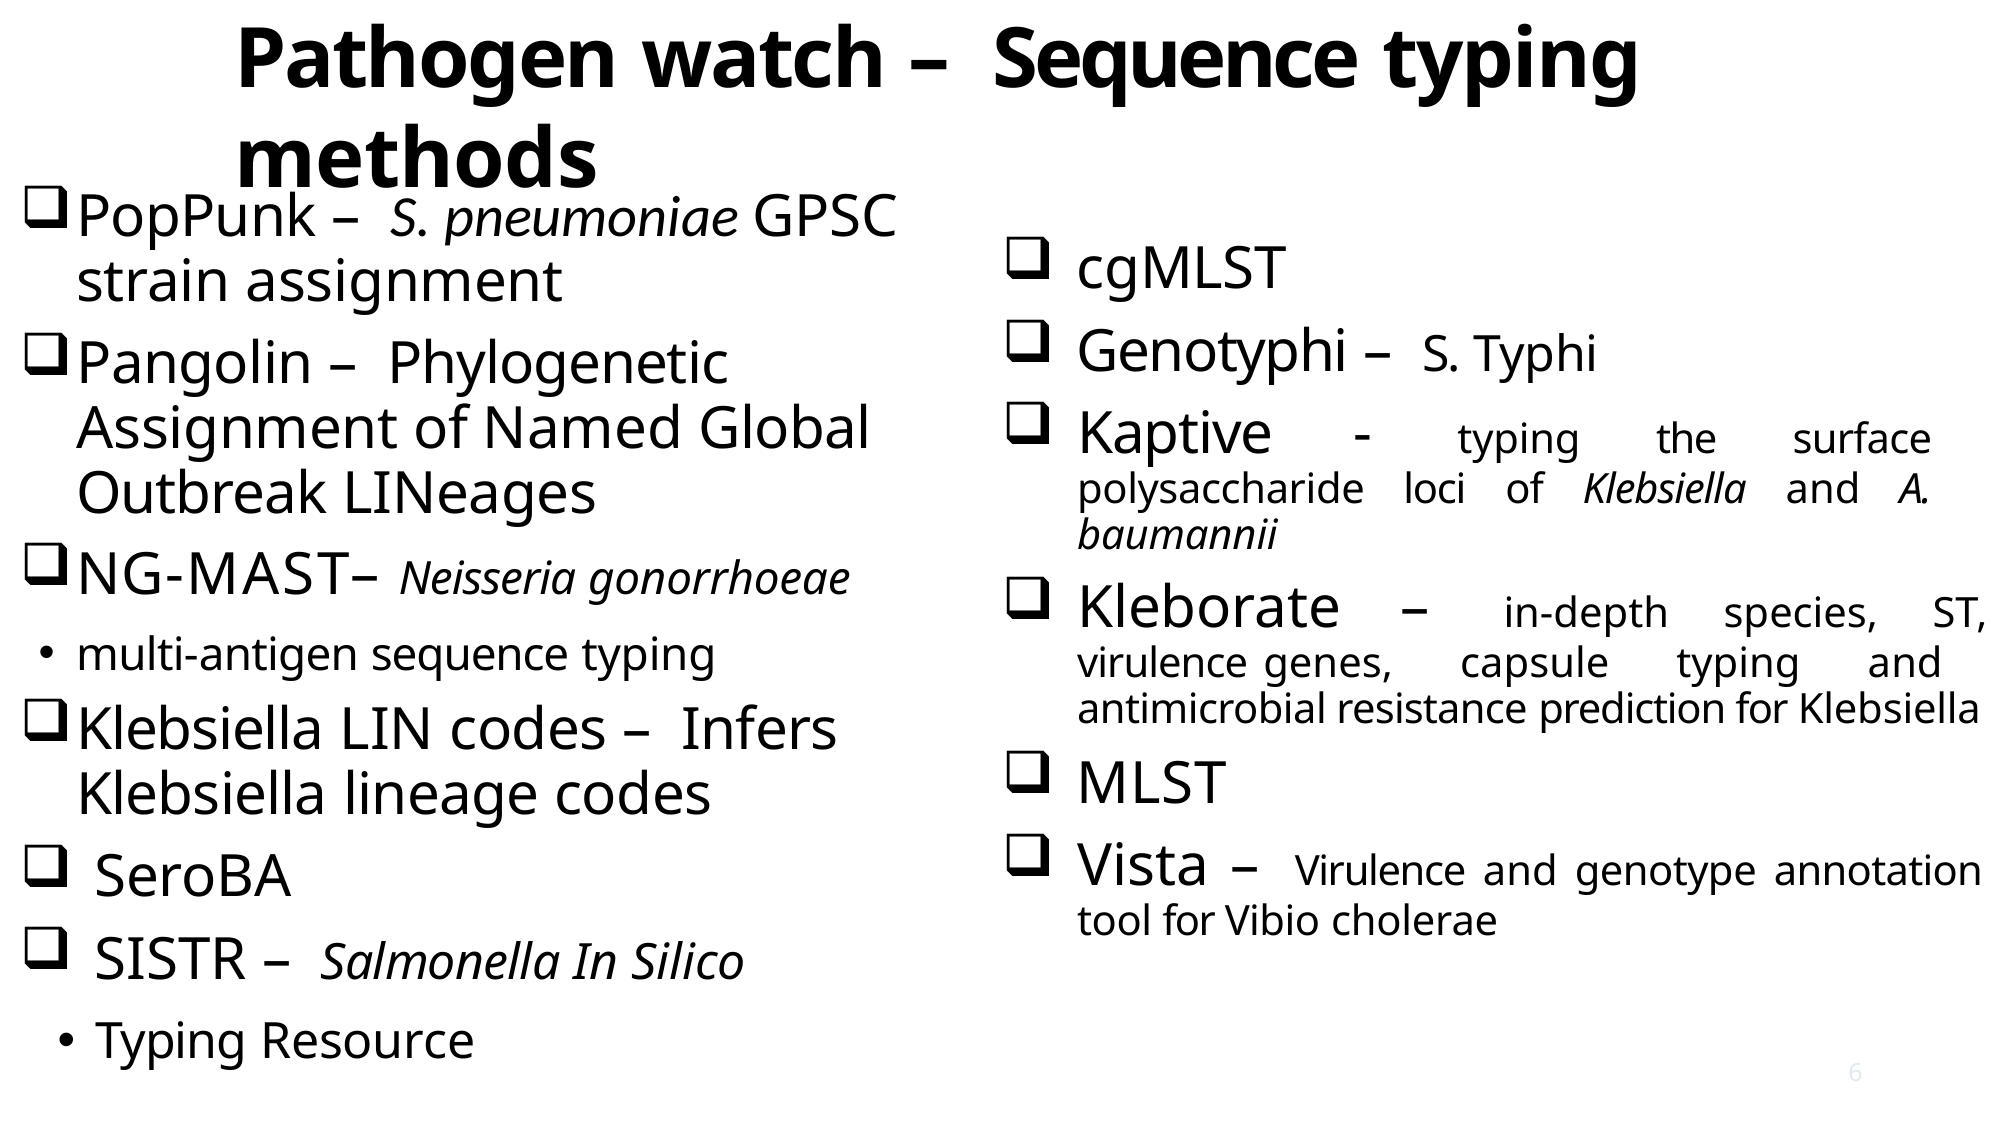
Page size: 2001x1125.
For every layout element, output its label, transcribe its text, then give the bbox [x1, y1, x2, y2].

slide_number 6 [1412, 945, 1863, 1125]
title Pathogen watch – Sequence typing methods [232, 2, 1864, 205]
list PopPunk – S. pneumoniae GPSC strain assignment Pangolin – Phylogenetic Assignment of Named Global Outbreak LINeages NG-MAST– Neisseria gonorrhoeae multi-antigen sequence typing Klebsiella LIN codes – Infers Klebsiella lineage codes SeroBA SISTR – Salmonella In Silico Typing Resource [17, 178, 967, 1070]
text_box cgMLST Genotyphi – S. Typhi Kaptive - typing the surface polysaccharide loci of Klebsiella and A. baumannii Kleborate – in-depth species, ST, virulence genes, capsule typing and antimicrobial resistance prediction for Klebsiella MLST Vista – Virulence and genotype annotation tool for Vibio cholerae [999, 215, 1989, 945]
